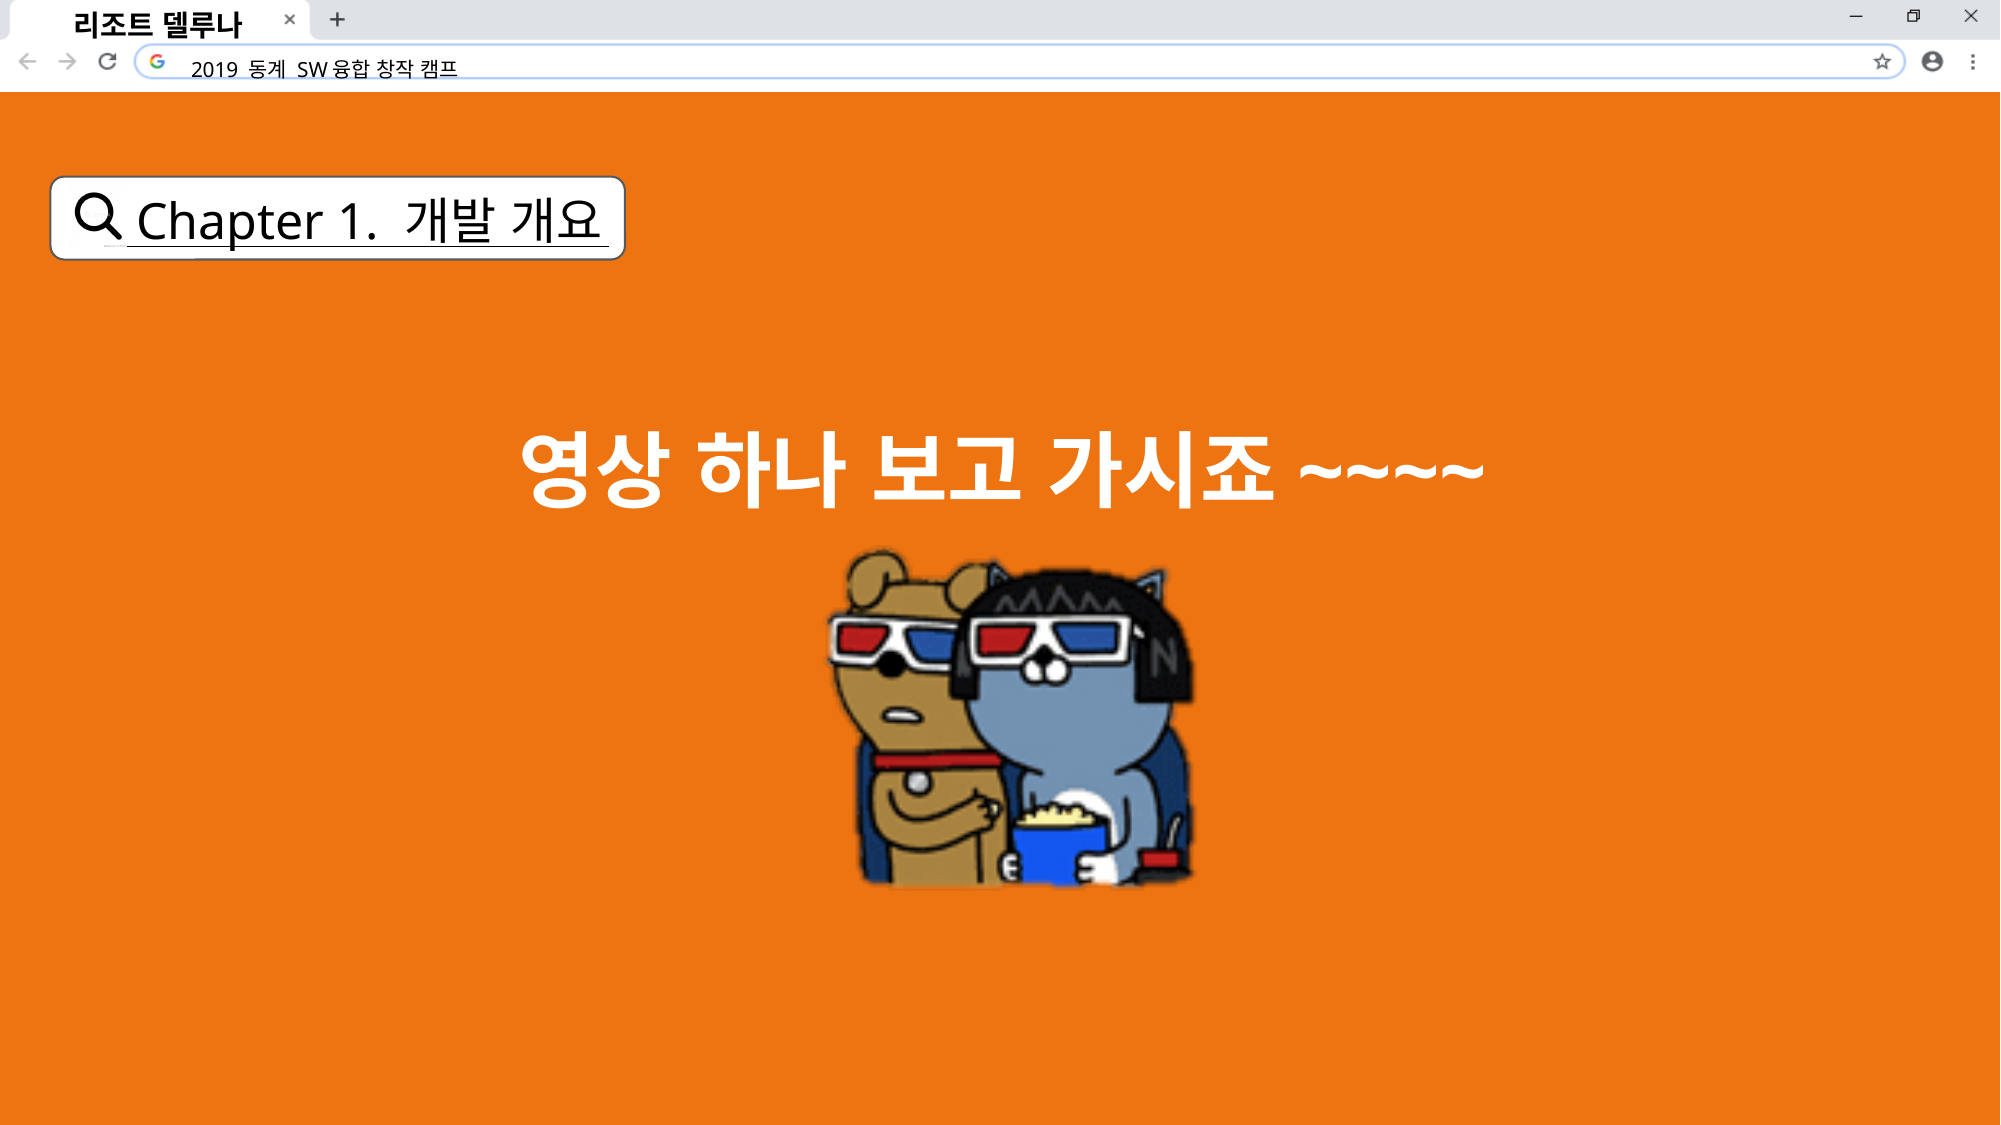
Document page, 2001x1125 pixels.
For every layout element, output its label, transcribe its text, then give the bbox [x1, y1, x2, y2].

picture [0, 0, 2000, 92]
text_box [50, 152, 625, 260]
text_box 영상 하나 보고 가시죠~~~~ [504, 410, 1792, 526]
picture [769, 519, 1230, 904]
